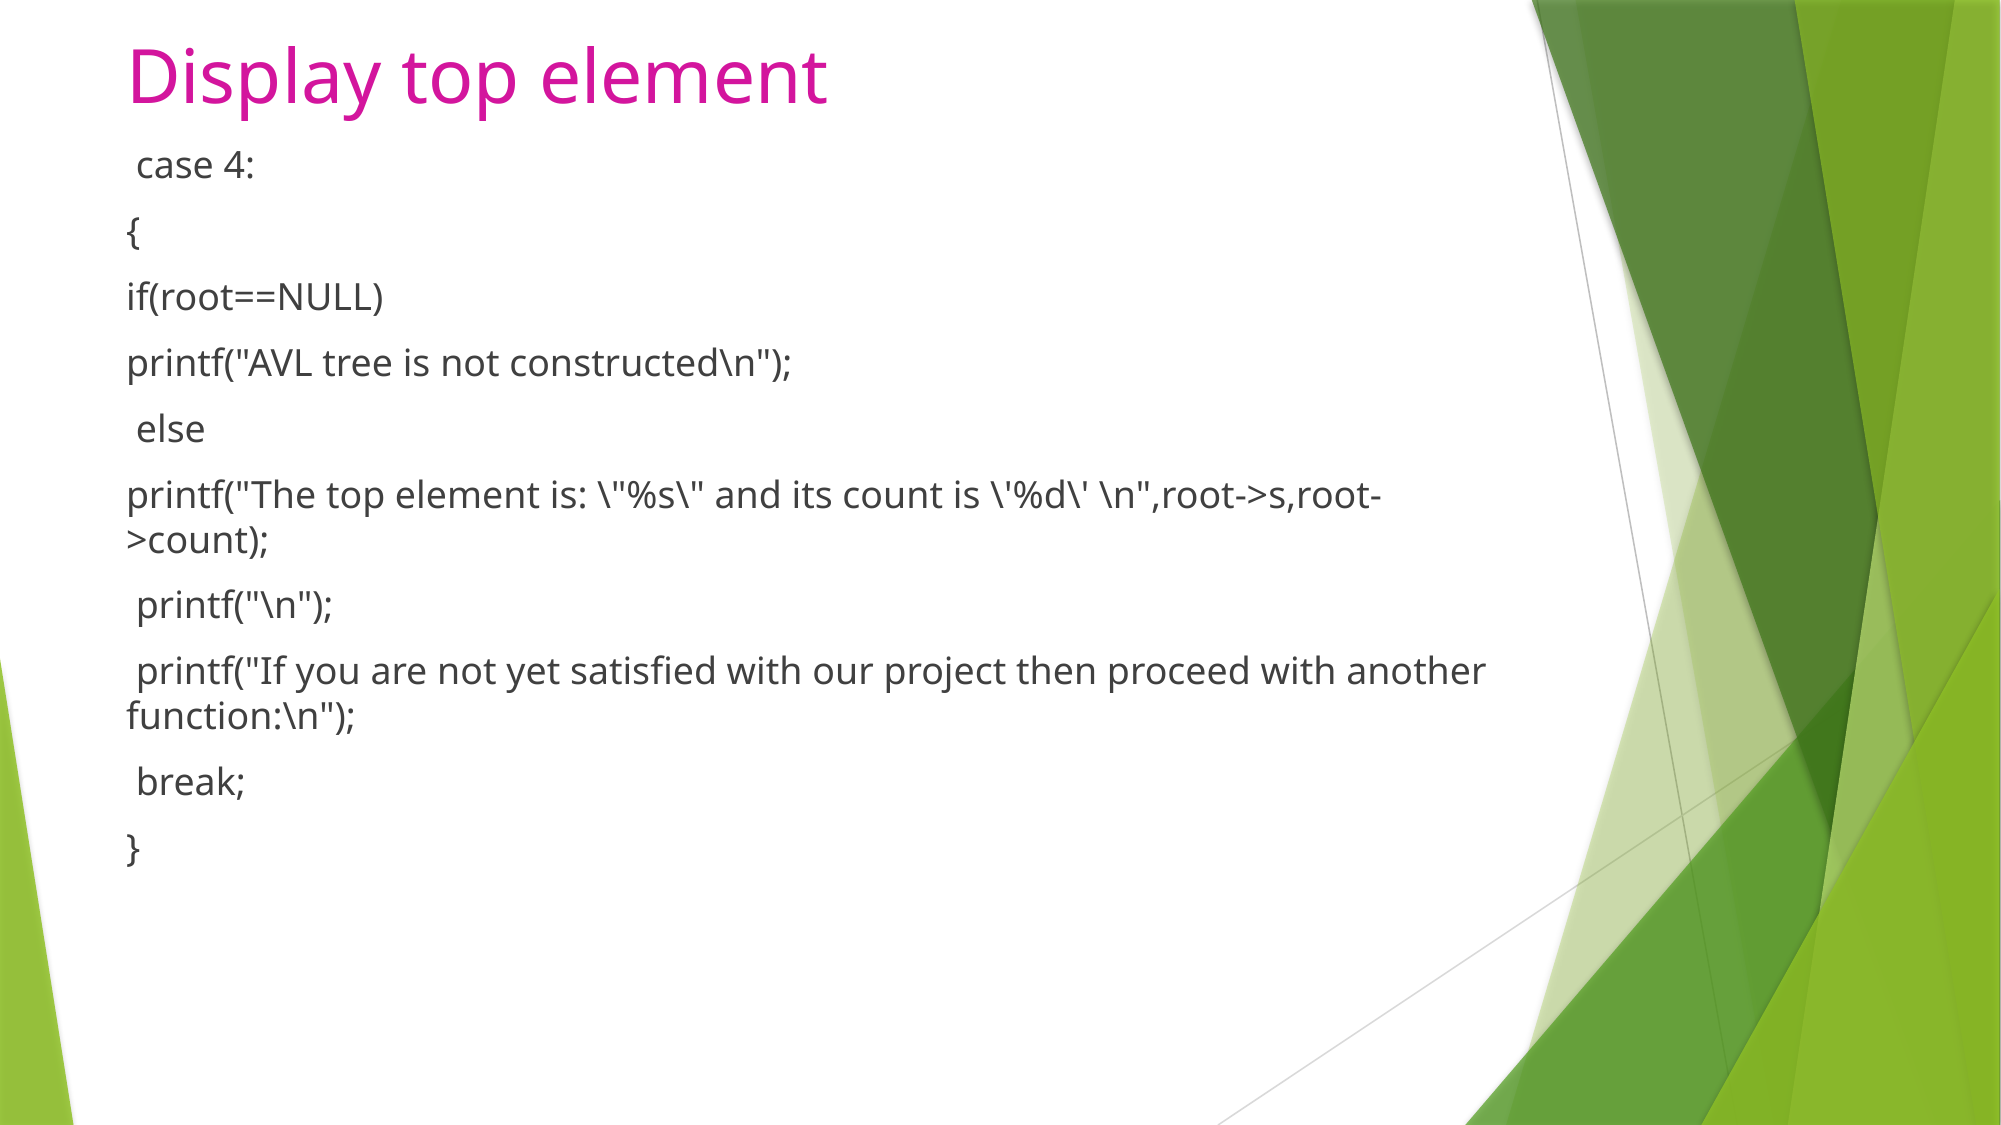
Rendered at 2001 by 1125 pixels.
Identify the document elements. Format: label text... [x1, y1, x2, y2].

list case 4: { if(root==NULL) printf("AVL tree is not constructed\n"); else printf("The top element is: \"%s\" and its count is \'%d\' \n",root->s,root->count); printf("\n"); printf("If you are not yet satisfied with our project then proceed with another function:\n"); break; } [111, 133, 1522, 991]
title Display top element [111, 21, 1522, 133]
